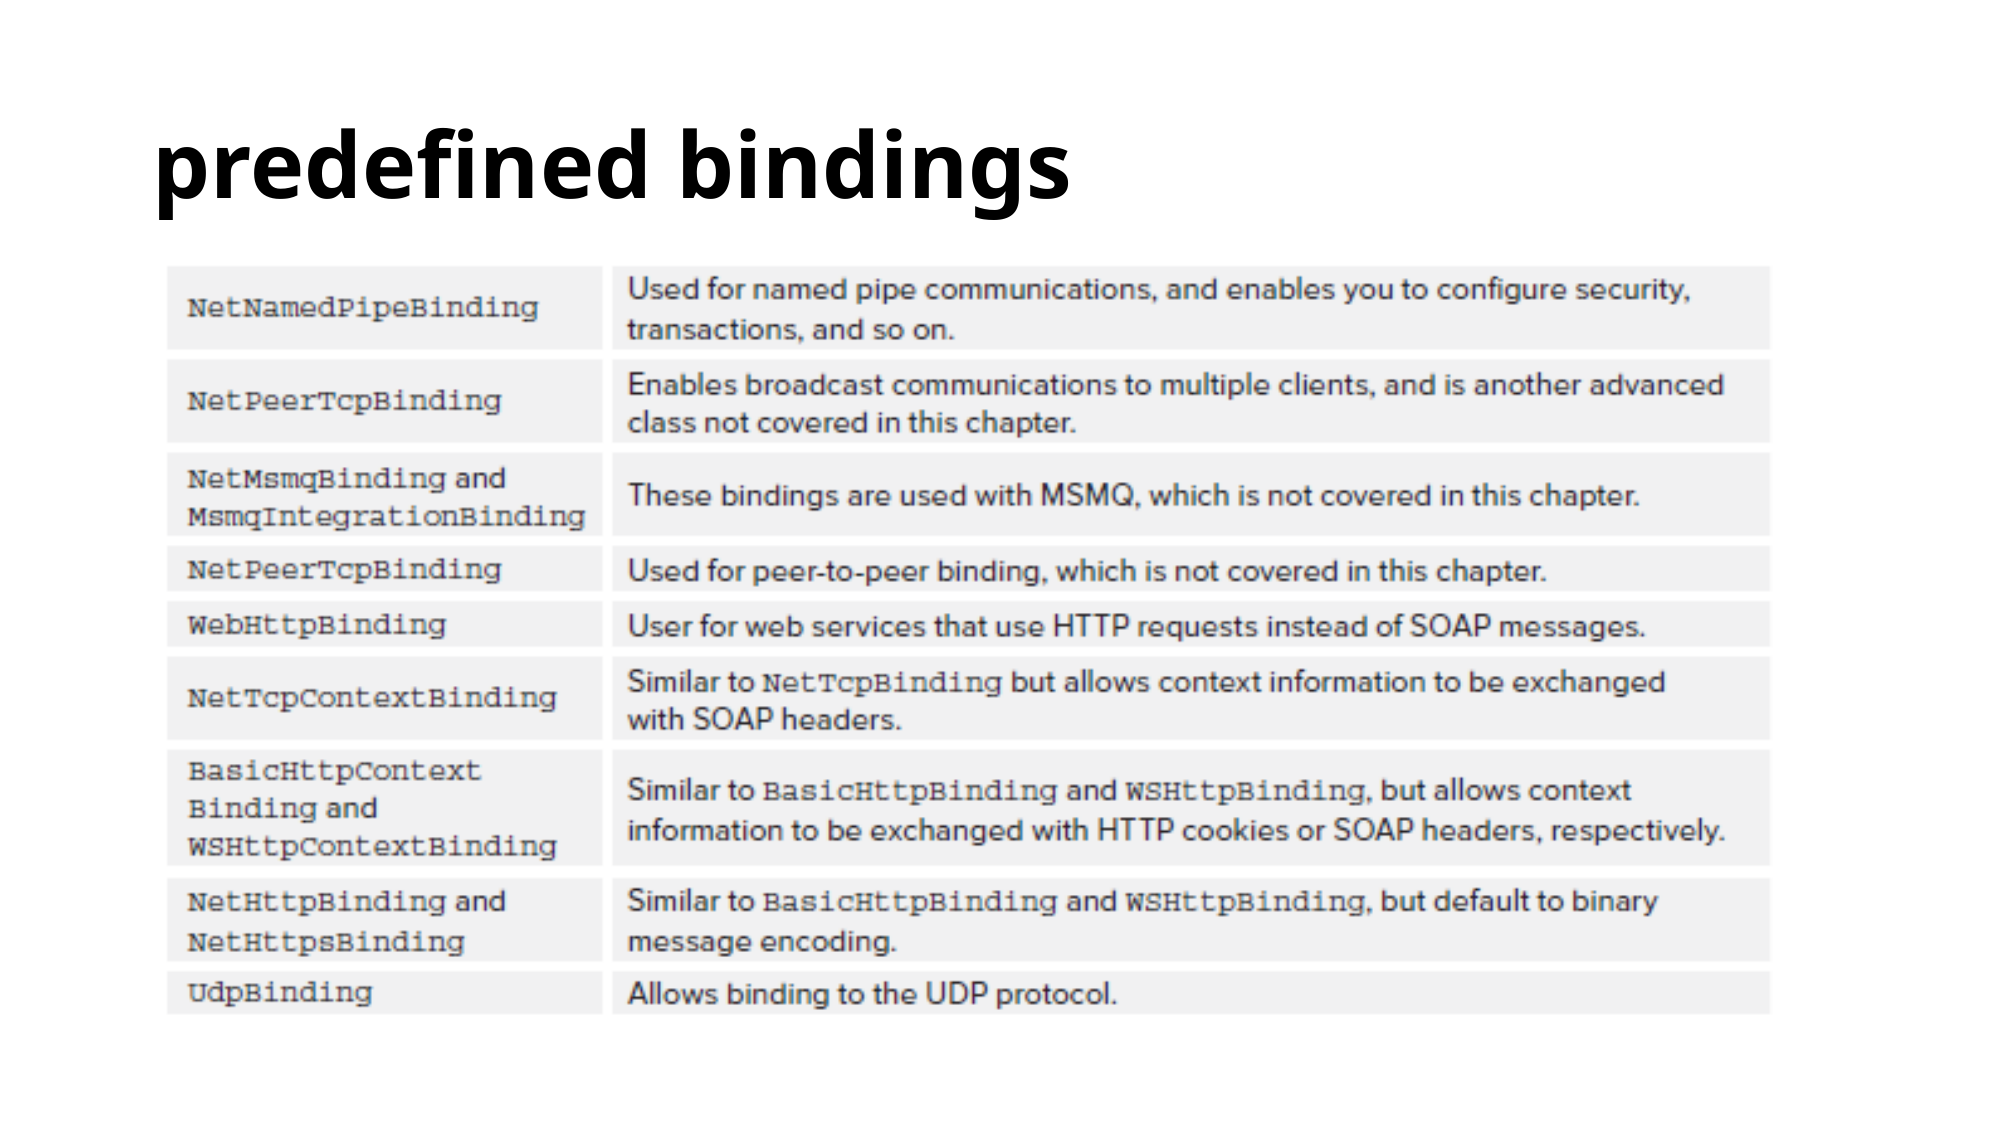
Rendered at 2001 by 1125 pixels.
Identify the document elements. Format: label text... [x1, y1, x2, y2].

title predefined bindings [137, 59, 1863, 278]
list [158, 257, 1788, 1030]
